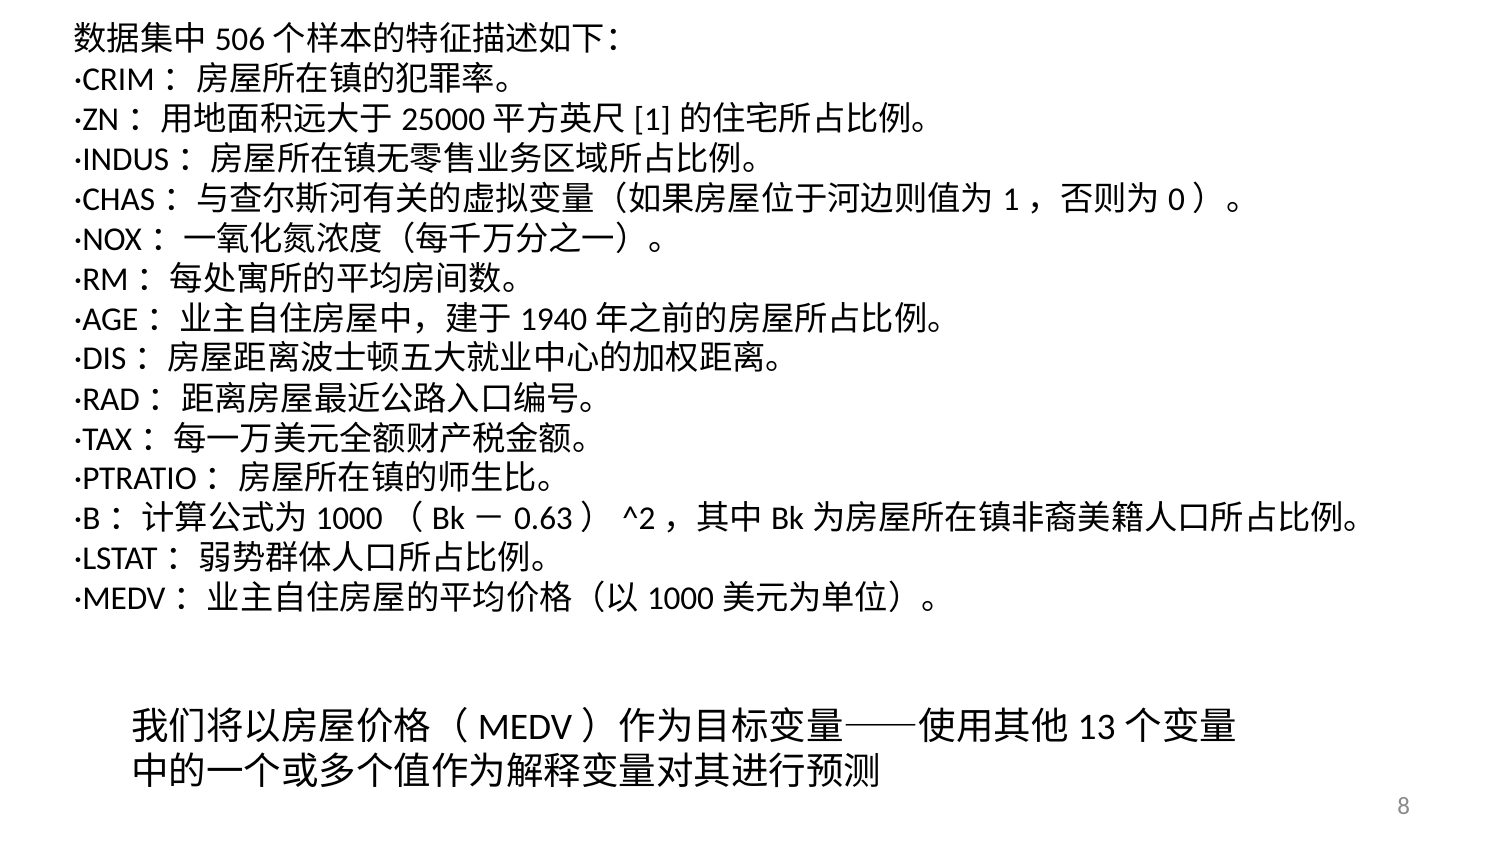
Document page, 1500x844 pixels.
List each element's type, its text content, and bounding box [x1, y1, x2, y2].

text_box 我们将以房屋价格（MEDV）作为目标变量——使用其他13个变量中的一个或多个值作为解释变量对其进行预测 [116, 694, 1256, 800]
slide_number 8 [1074, 782, 1425, 827]
text_box 数据集中506个样本的特征描述如下： ·CRIM：房屋所在镇的犯罪率。 ·ZN：用地面积远大于25000平方英尺[1]的住宅所占比例。 ·INDUS：房屋所在镇无零售业务区域所占比例。 ·CHAS：与查尔斯河有关的虚拟变量（如果房屋位于河边则值为1，否则为0）。 ·NOX：一氧化氮浓度（每千万分之一）。 ·RM：每处寓所的平均房间数。 ·AGE：业主自住房屋中，建于1940年之前的房屋所占比例。 ·DIS：房屋距离波士顿五大就业中心的加权距离。 ·RAD：距离房屋最近公路入口编号。 ·TAX：每一万美元全额财产税金额。 ·PTRATIO：房屋所在镇的师生比。 ·B：计算公式为1000（Bk－0.63）^2，其中Bk为房屋所在镇非裔美籍人口所占比例。 ·LSTAT：弱势群体人口所占比例。 ·MEDV：业主自住房屋的平均价格（以1000美元为单位）。 [58, 10, 1360, 624]
